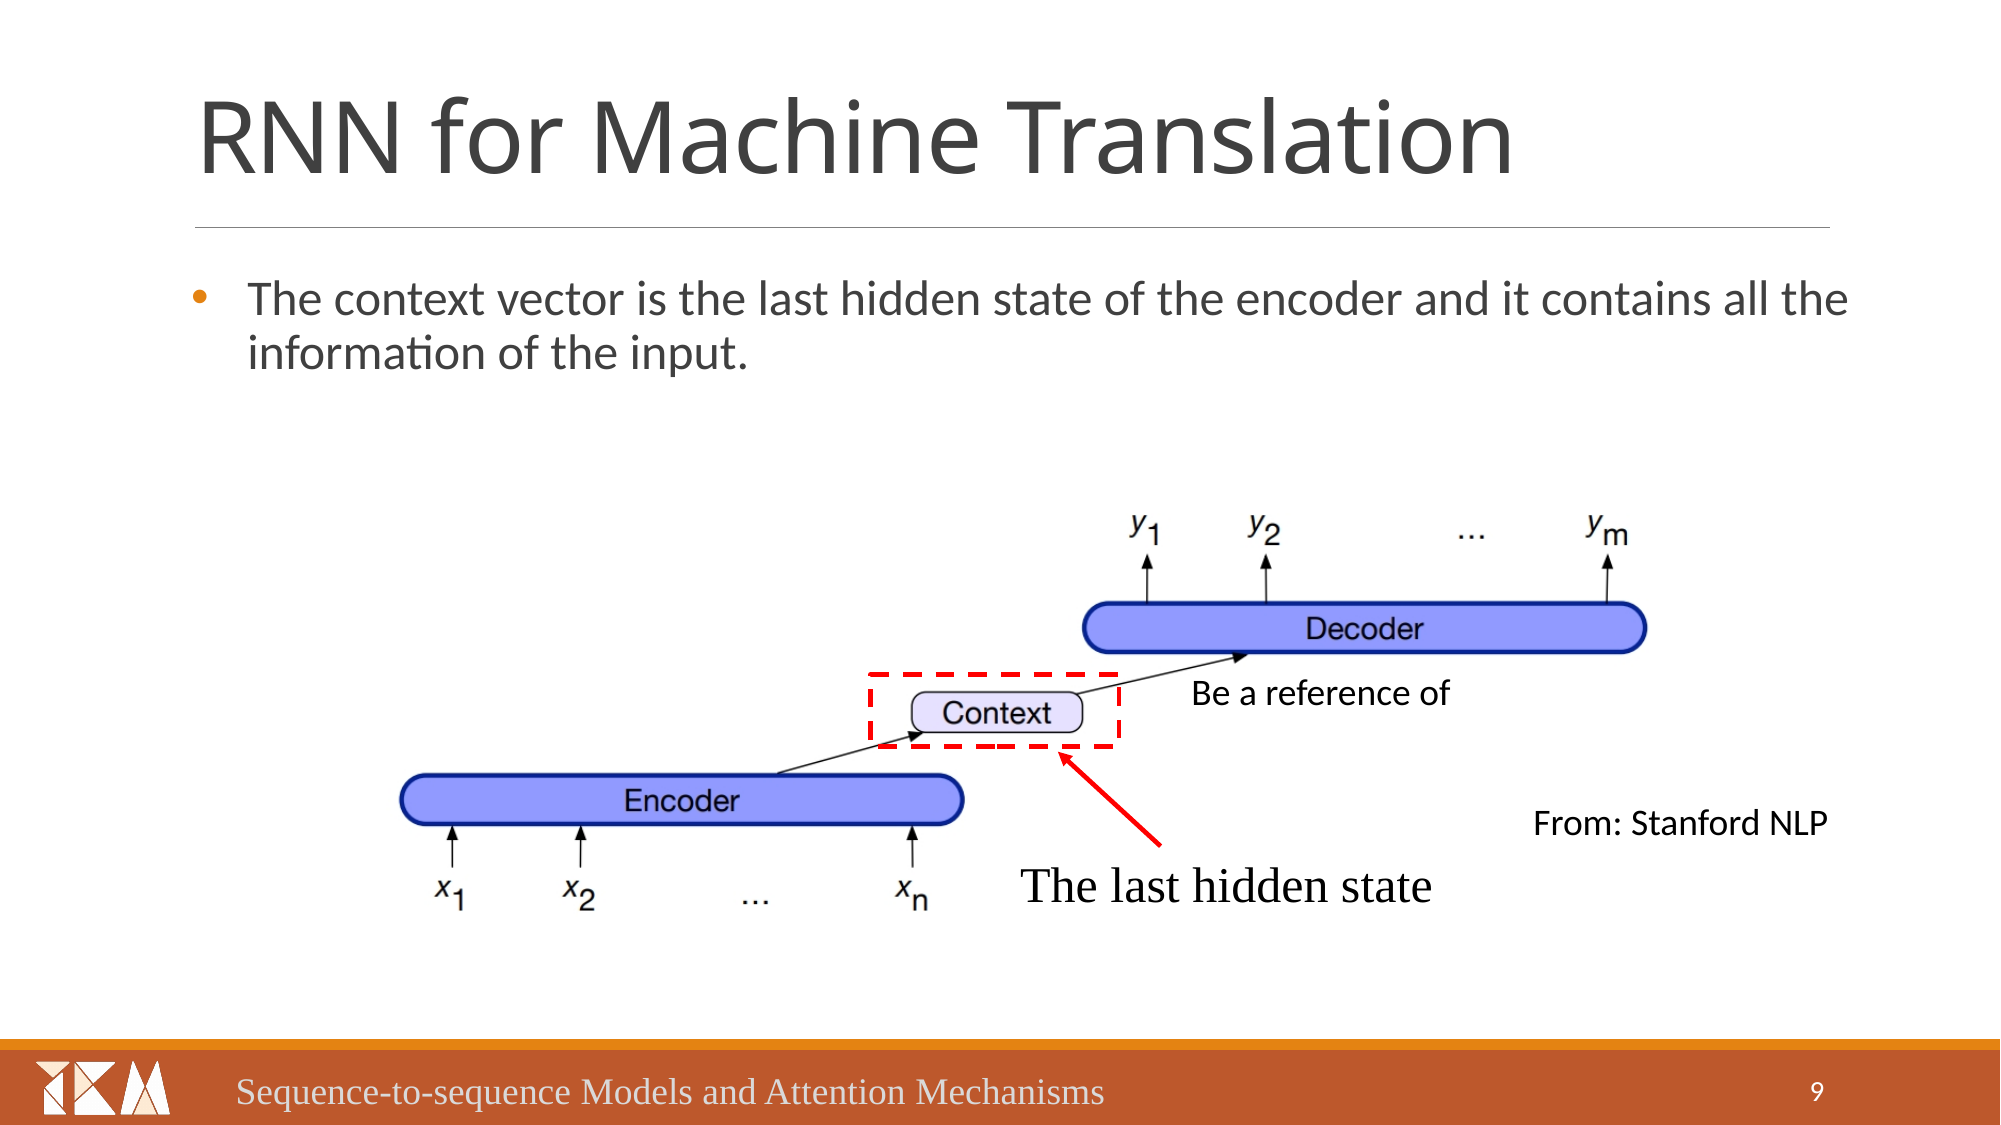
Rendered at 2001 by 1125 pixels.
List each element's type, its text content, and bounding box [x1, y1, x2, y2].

title RNN for Machine Translation [180, 58, 1830, 228]
text_box Sequence-to-sequence Models and Attention Mechanisms [220, 1059, 1263, 1120]
text_box The context vector is the last hidden state of the encoder and it contains all the information of the input. [191, 264, 1885, 998]
text_box From: Stanford NLP [1668, 790, 1885, 851]
picture [36, 1061, 170, 1115]
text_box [1057, 751, 1162, 847]
picture [385, 495, 1660, 918]
slide_number 9 [1624, 1059, 1840, 1120]
